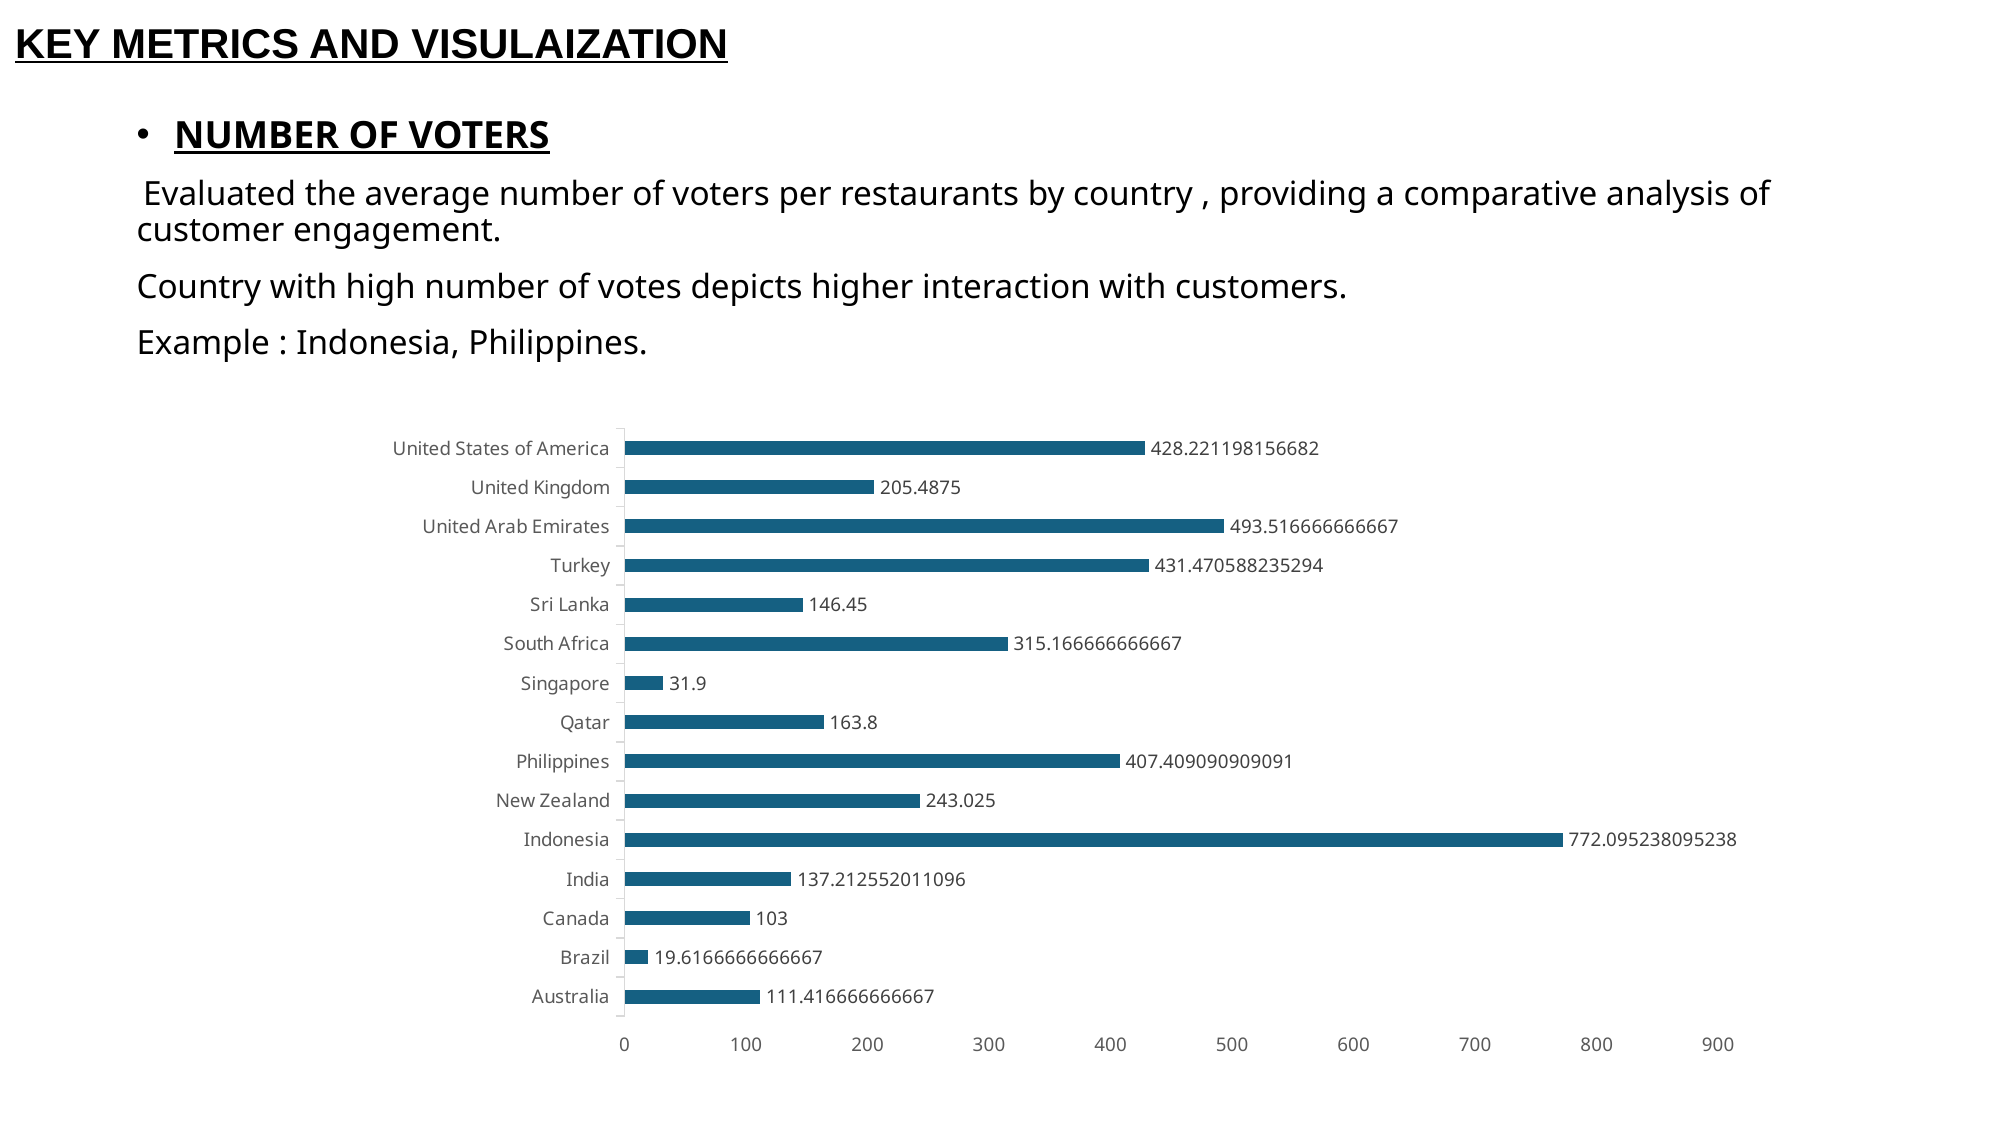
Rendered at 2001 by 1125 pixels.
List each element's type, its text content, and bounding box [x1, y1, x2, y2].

chart [121, 376, 1829, 1076]
list NUMBER OF VOTERS Evaluated the average number of voters per restaurants by country , providing a comparative analysis of customer engagement. Country with high number of votes depicts higher interaction with customers. Example : Indonesia, Philippines. [121, 108, 1920, 1097]
title KEY METRICS AND VISULAIZATION [0, 0, 1725, 90]
